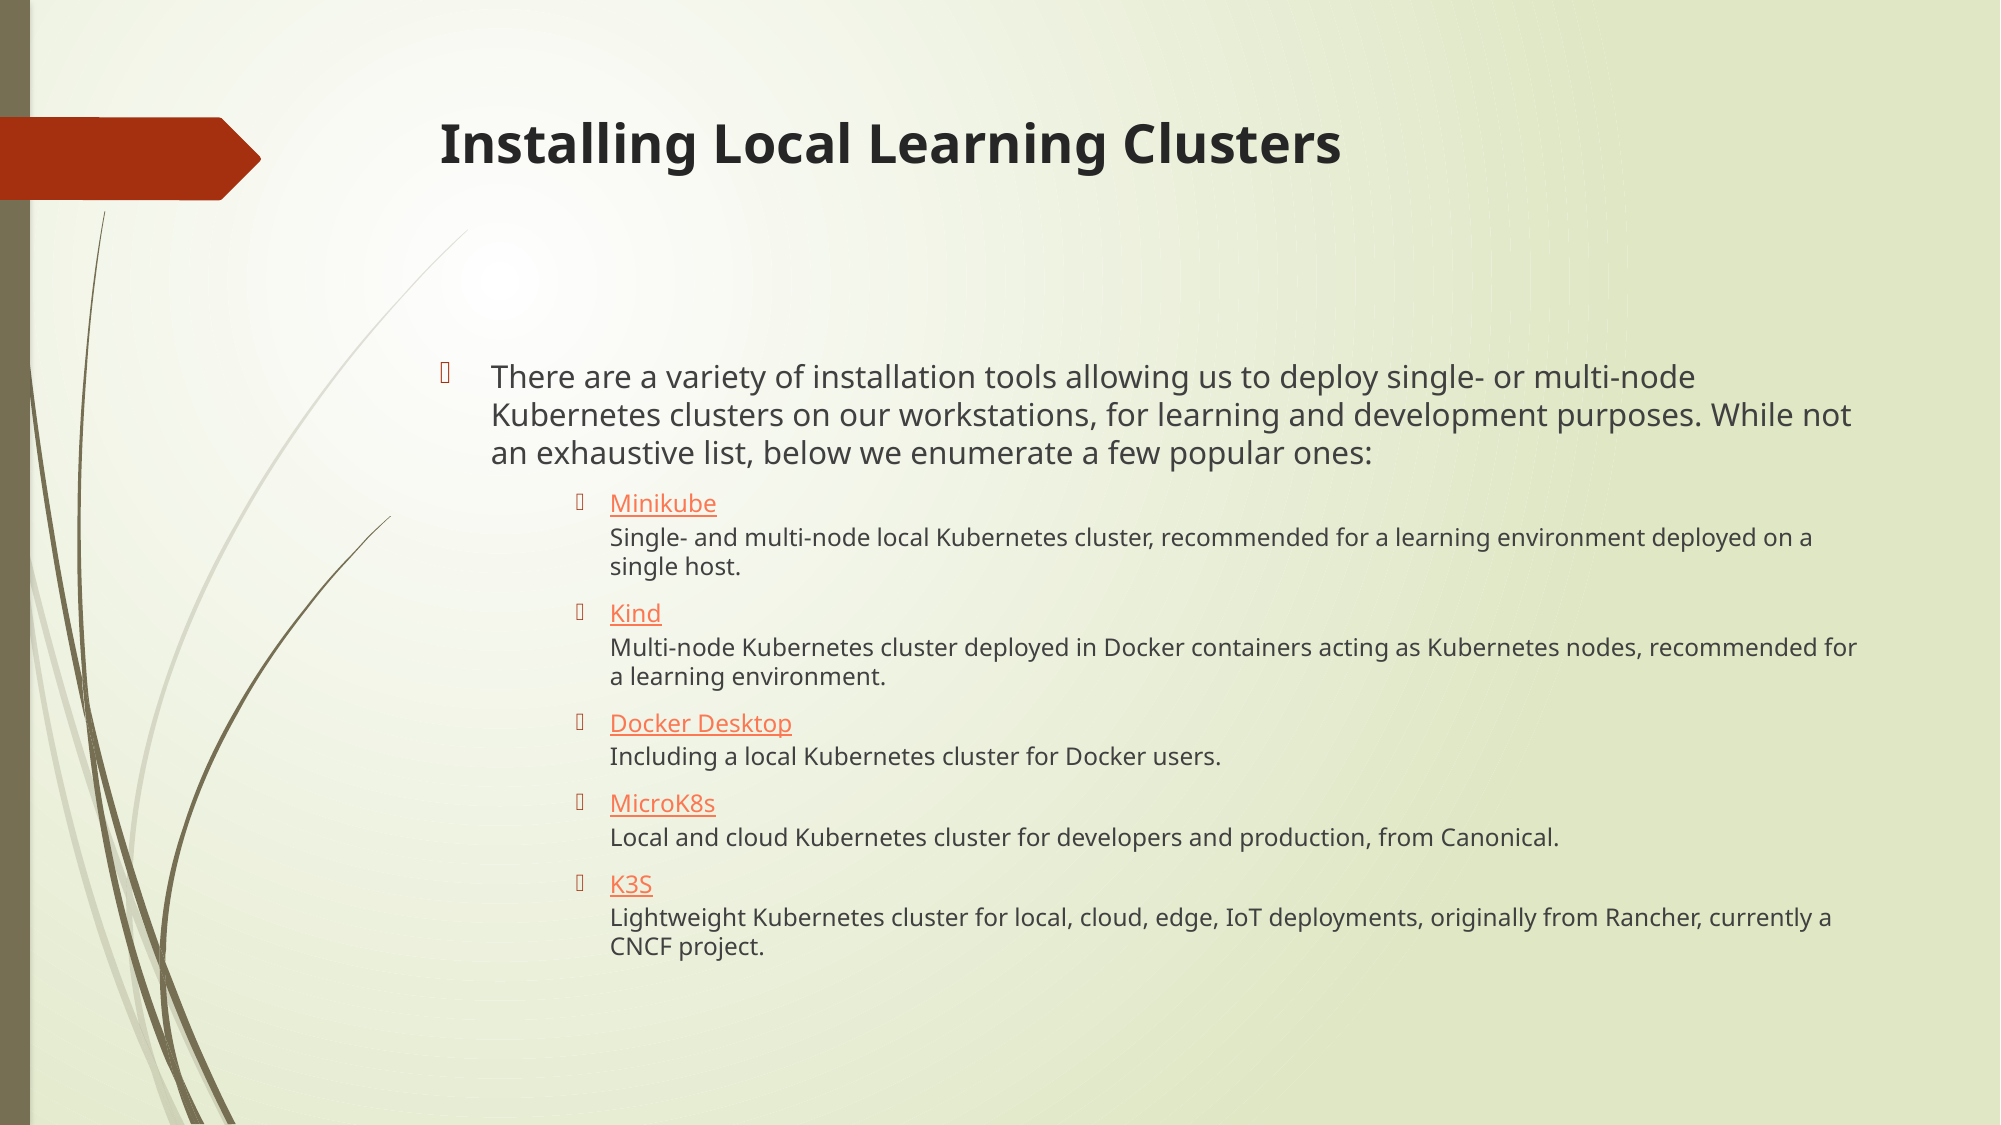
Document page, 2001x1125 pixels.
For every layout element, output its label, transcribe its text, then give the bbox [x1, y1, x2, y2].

title Installing Local Learning Clusters [425, 102, 1888, 313]
list There are a variety of installation tools allowing us to deploy single- or multi-node Kubernetes clusters on our workstations, for learning and development purposes. While not an exhaustive list, below we enumerate a few popular ones: Minikube Single- and multi-node local Kubernetes cluster, recommended for a learning environment deployed on a single host. Kind Multi-node Kubernetes cluster deployed in Docker containers acting as Kubernetes nodes, recommended for a learning environment. Docker Desktop Including a local Kubernetes cluster for Docker users. MicroK8s Local and cloud Kubernetes cluster for developers and production, from Canonical. K3S Lightweight Kubernetes cluster for local, cloud, edge, IoT deployments, originally from Rancher, currently a CNCF project. [424, 350, 1888, 970]
